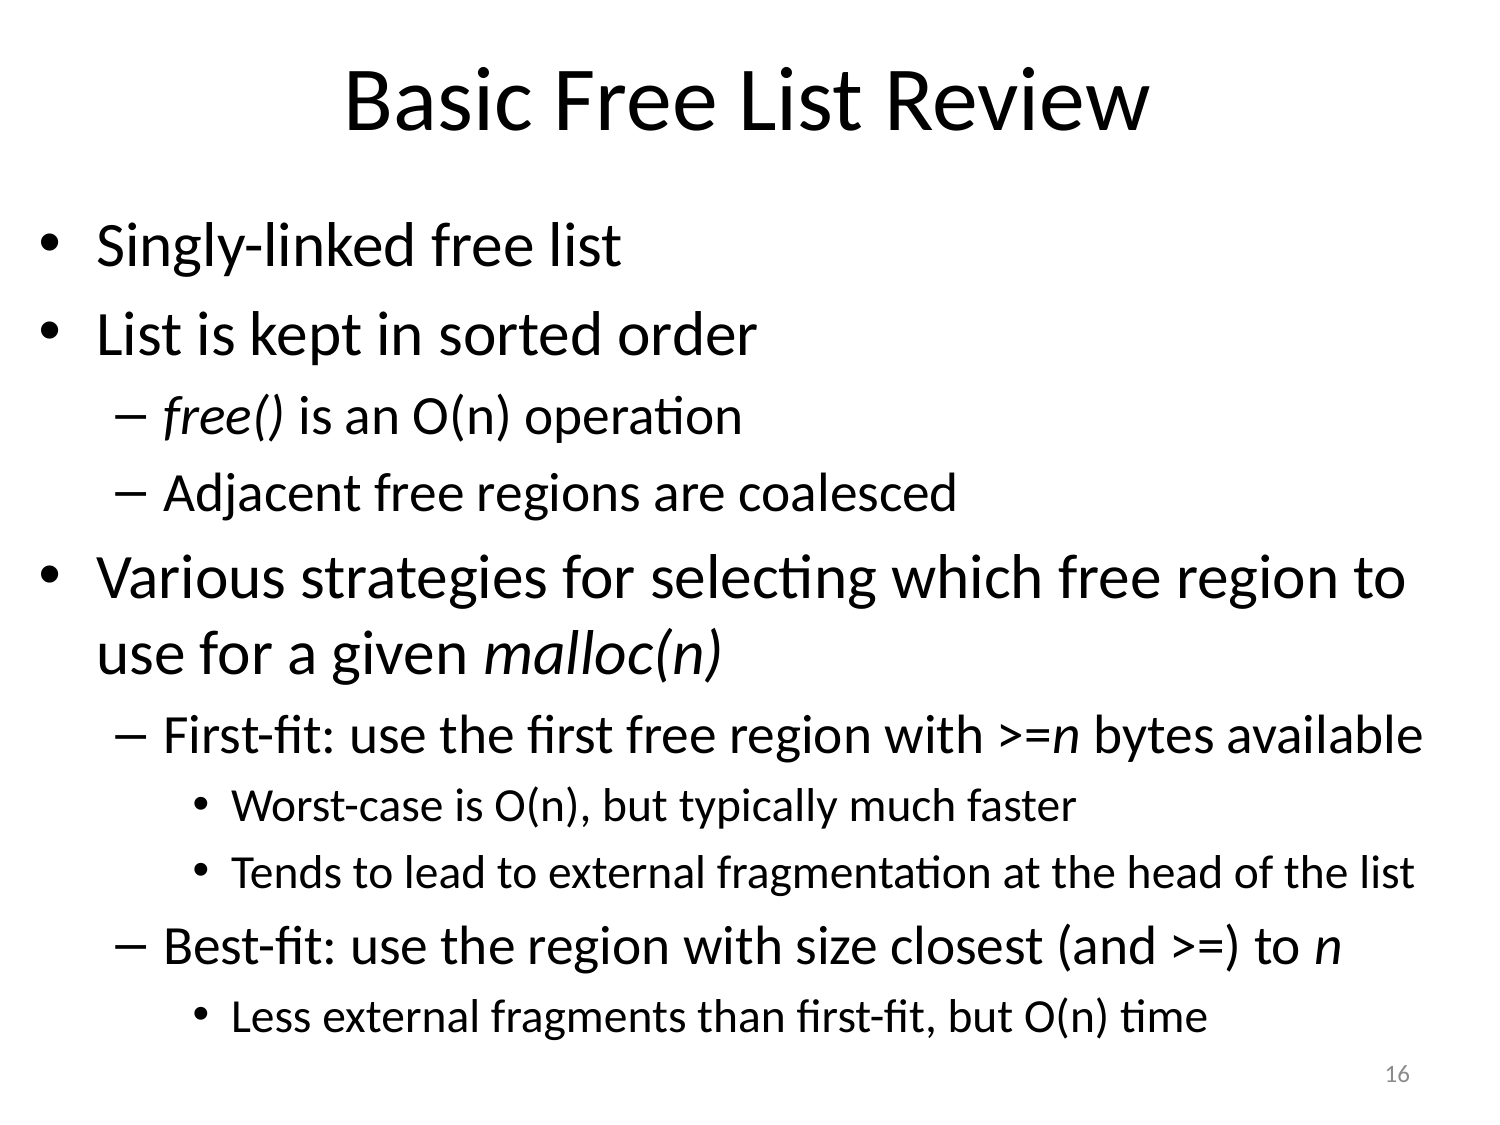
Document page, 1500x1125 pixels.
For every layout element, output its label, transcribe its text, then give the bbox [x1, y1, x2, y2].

slide_number 16 [1074, 1042, 1425, 1103]
list Singly-linked free list List is kept in sorted order free() is an O(n) operation Adjacent free regions are coalesced Various strategies for selecting which free region to use for a given malloc(n) First-fit: use the first free region with >=n bytes available Worst-case is O(n), but typically much faster Tends to lead to external fragmentation at the head of the list Best-fit: use the region with size closest (and >=) to n Less external fragments than first-fit, but O(n) time [23, 195, 1468, 1114]
title Basic Free List Review [7, 0, 1488, 188]
